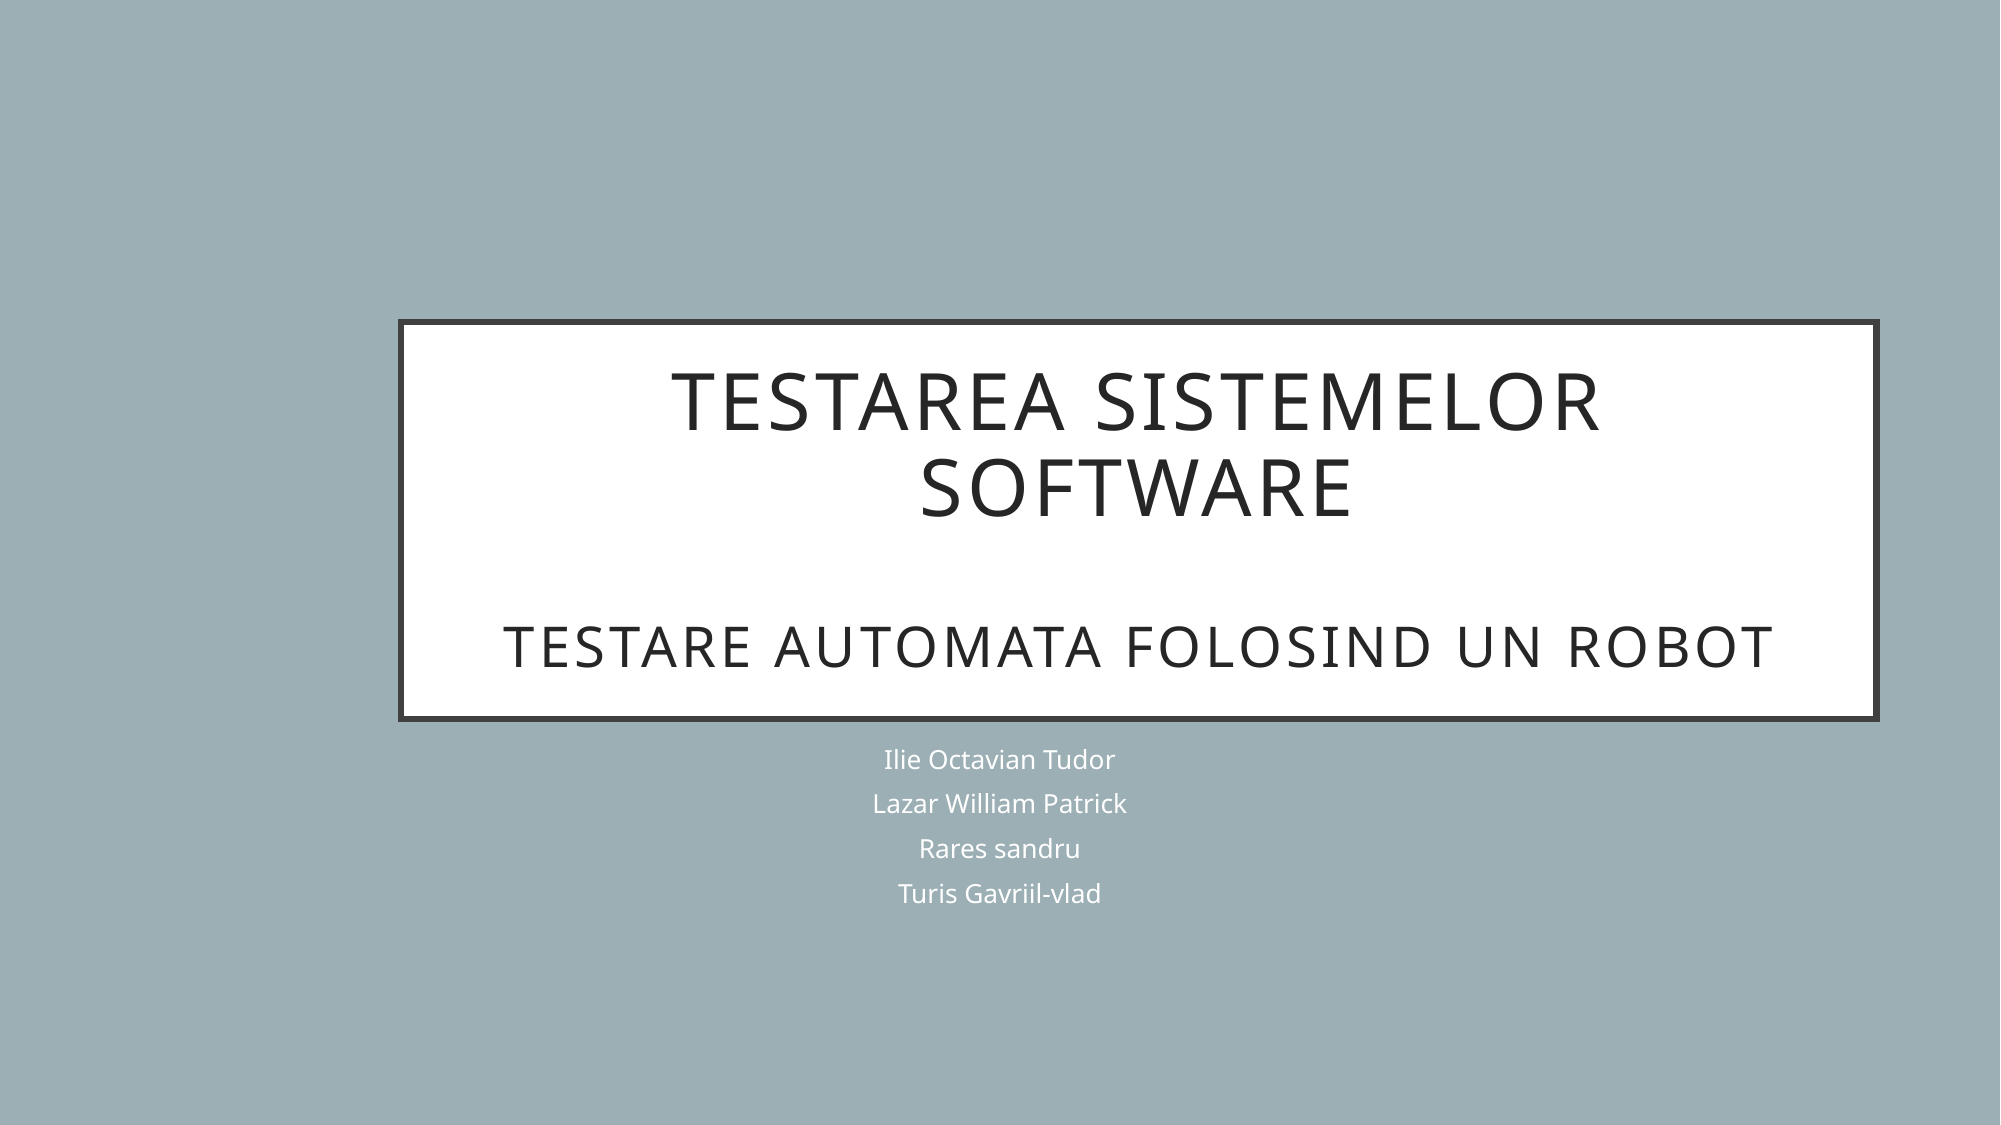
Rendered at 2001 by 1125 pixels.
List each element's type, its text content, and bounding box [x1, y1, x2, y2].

subtitle Ilie Octavian Tudor Lazar William Patrick Rares sandru Turis Gavriil-vlad [442, 735, 1558, 918]
title testarea sistemelor software Testare automata folosind un robot [398, 319, 1880, 722]
